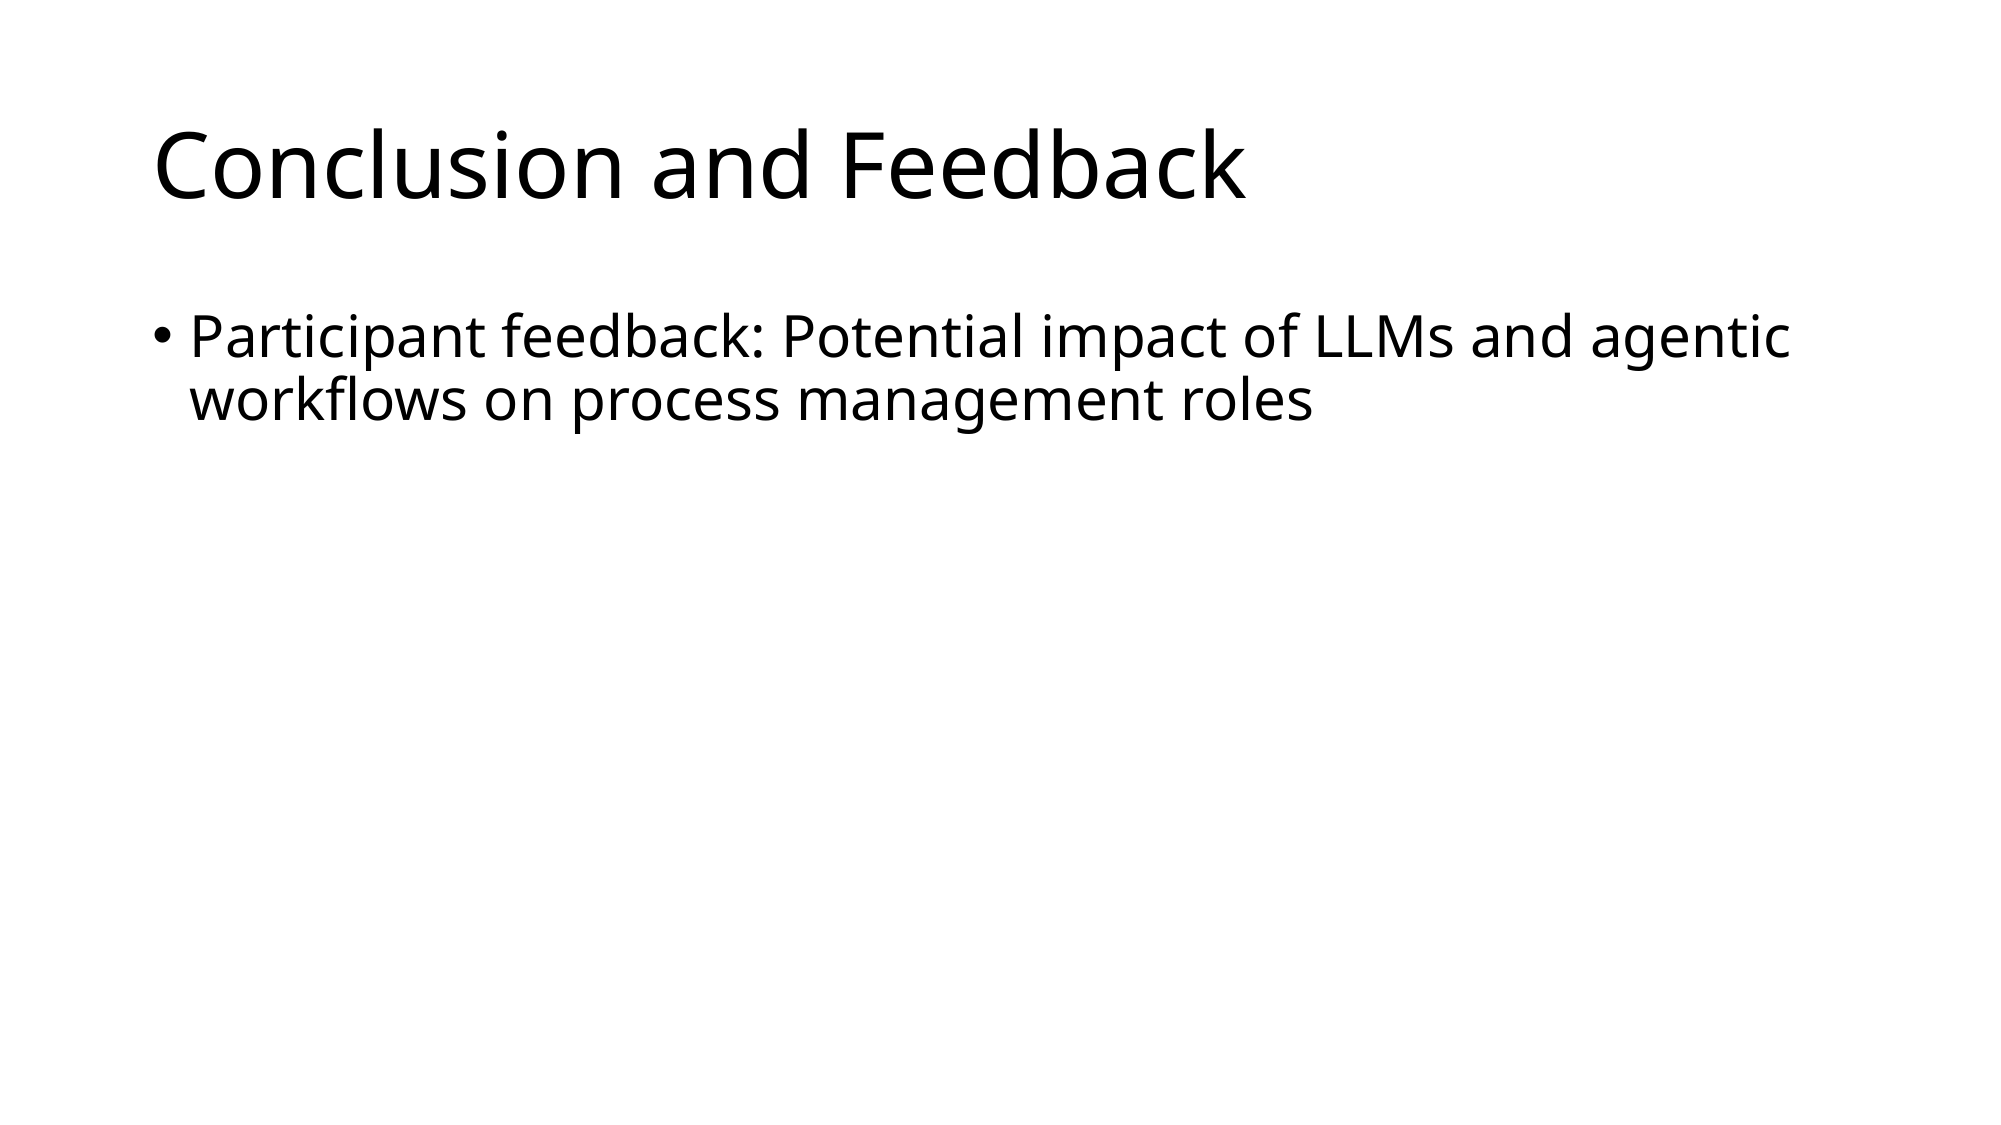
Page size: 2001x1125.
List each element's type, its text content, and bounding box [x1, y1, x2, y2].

list Participant feedback: Potential impact of LLMs and agentic workflows on process management roles [137, 299, 1863, 1014]
title Conclusion and Feedback [137, 59, 1863, 278]
